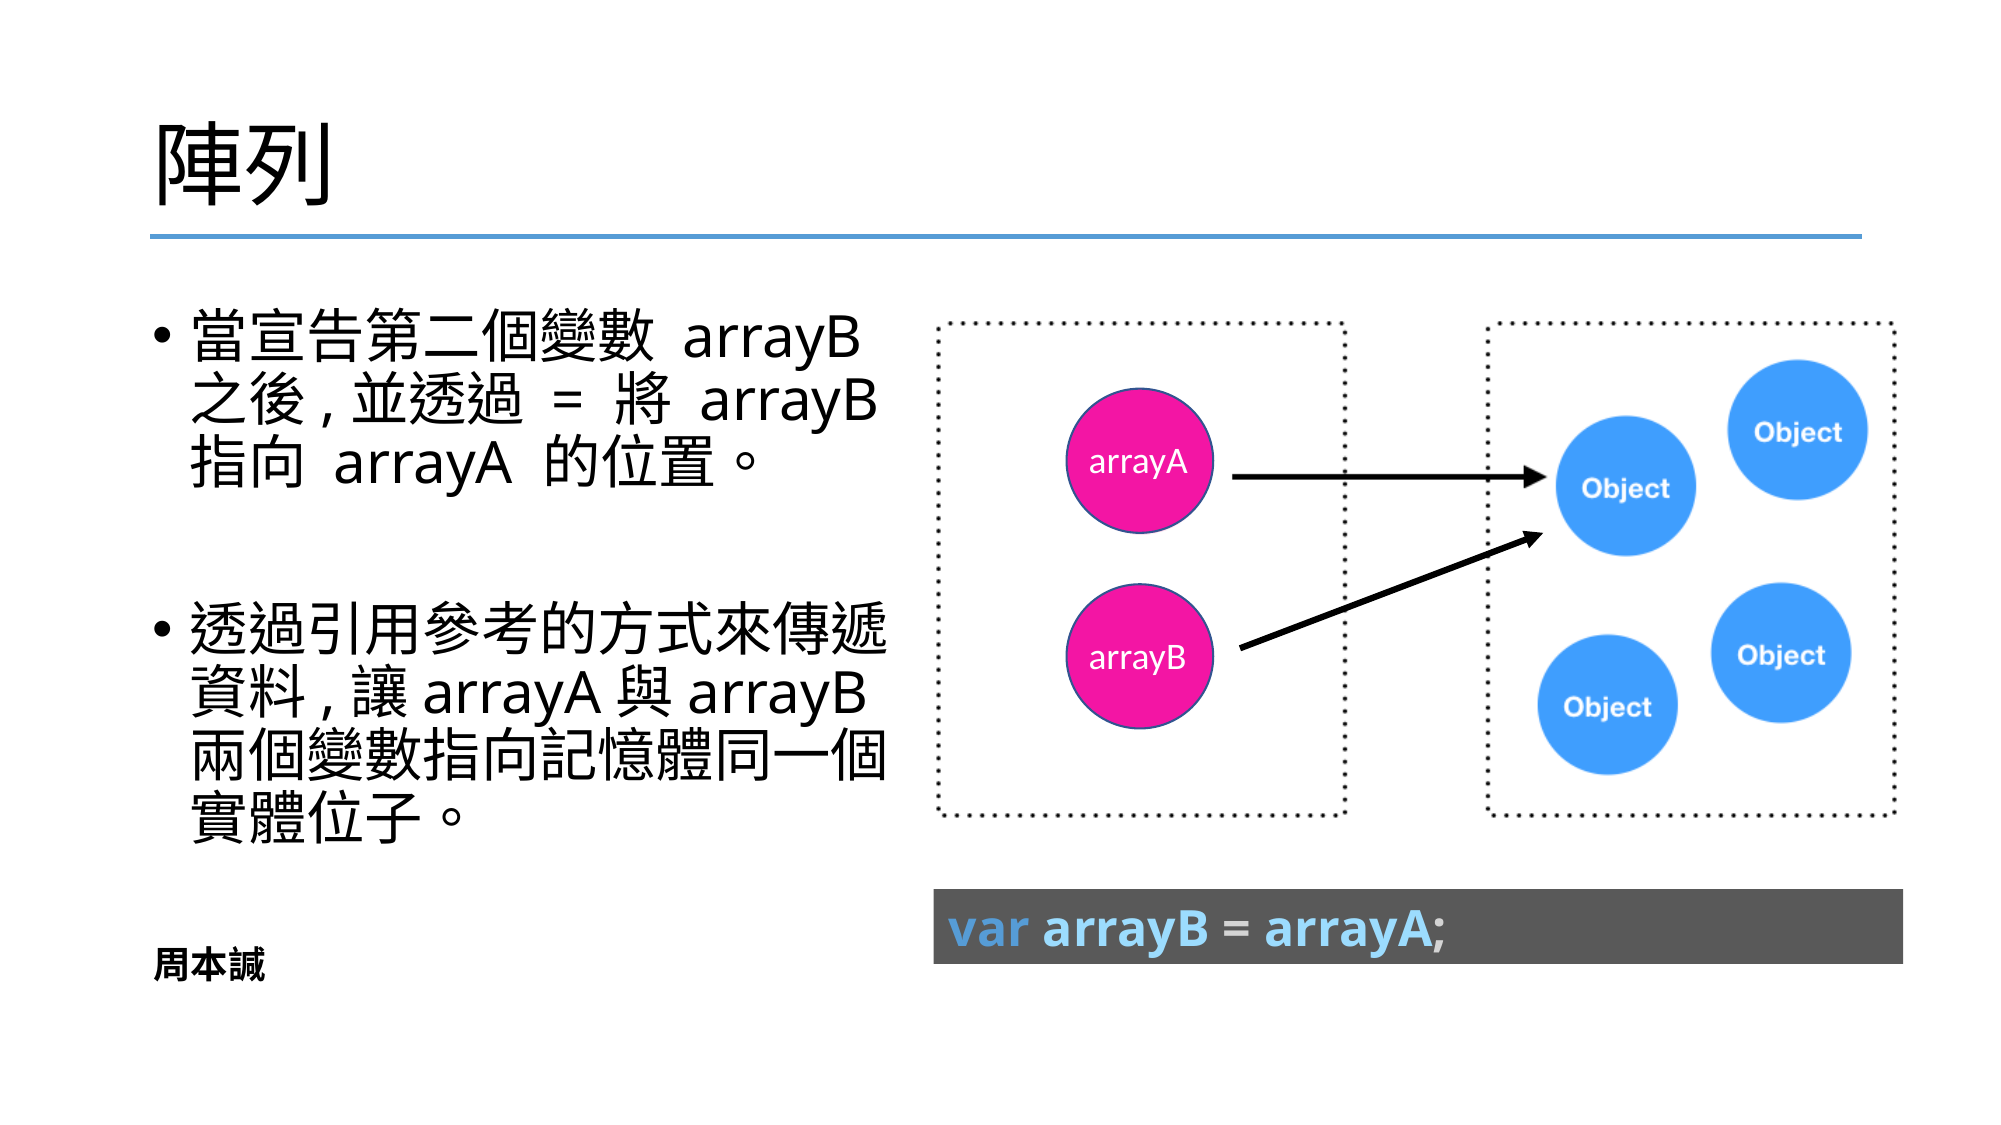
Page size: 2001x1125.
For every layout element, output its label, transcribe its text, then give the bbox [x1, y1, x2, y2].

title 陣列 [137, 59, 1863, 278]
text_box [1066, 388, 1214, 533]
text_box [1239, 532, 1544, 649]
list 當宣告第二個變數 arrayB之後,並透過 = 將 arrayB 指向 arrayA 的位置。 透過引用參考的方式來傳遞資料,讓arrayA與arrayB兩個變數指向記憶體同一個實體位子。 [137, 299, 918, 1014]
picture [917, 299, 1936, 843]
text_box 周本諴 [138, 933, 281, 994]
text_box var arrayB = arrayA; [933, 889, 1904, 964]
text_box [1066, 584, 1214, 729]
